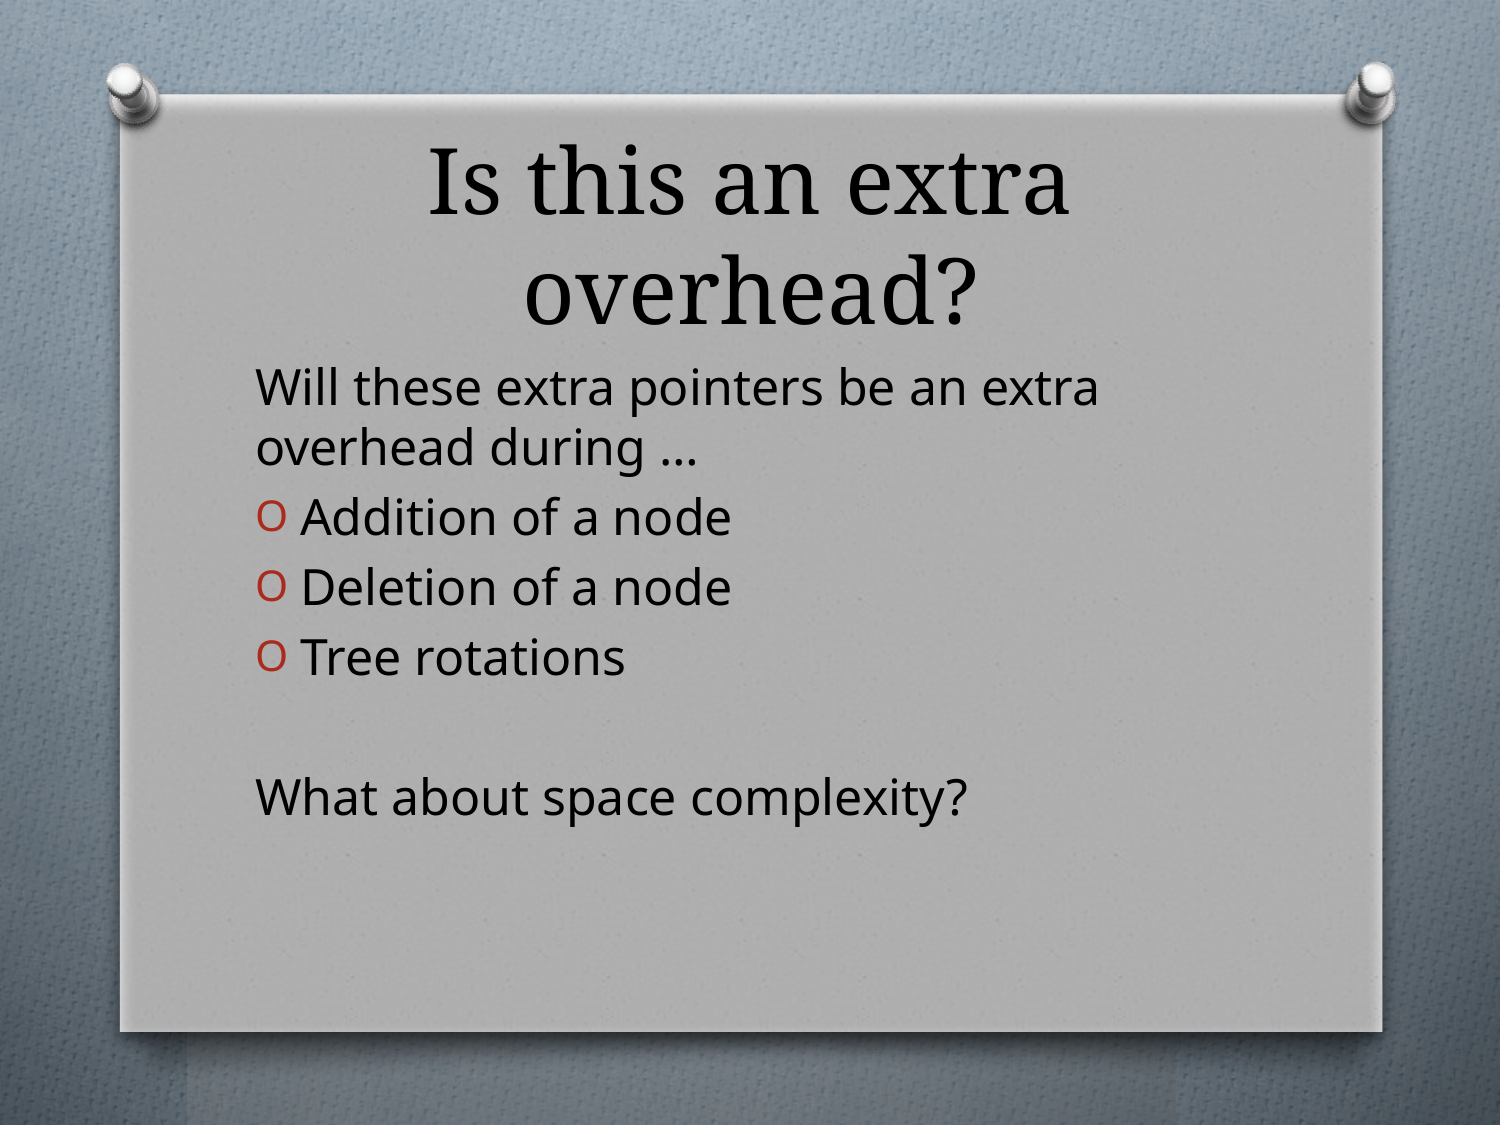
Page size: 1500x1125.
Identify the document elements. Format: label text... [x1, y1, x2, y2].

title Is this an extra overhead? [179, 134, 1323, 332]
picture [75, 29, 198, 153]
picture [1317, 35, 1439, 156]
list Will these extra pointers be an extra overhead during … Addition of a node Deletion of a node Tree rotations What about space complexity? [240, 347, 1257, 939]
